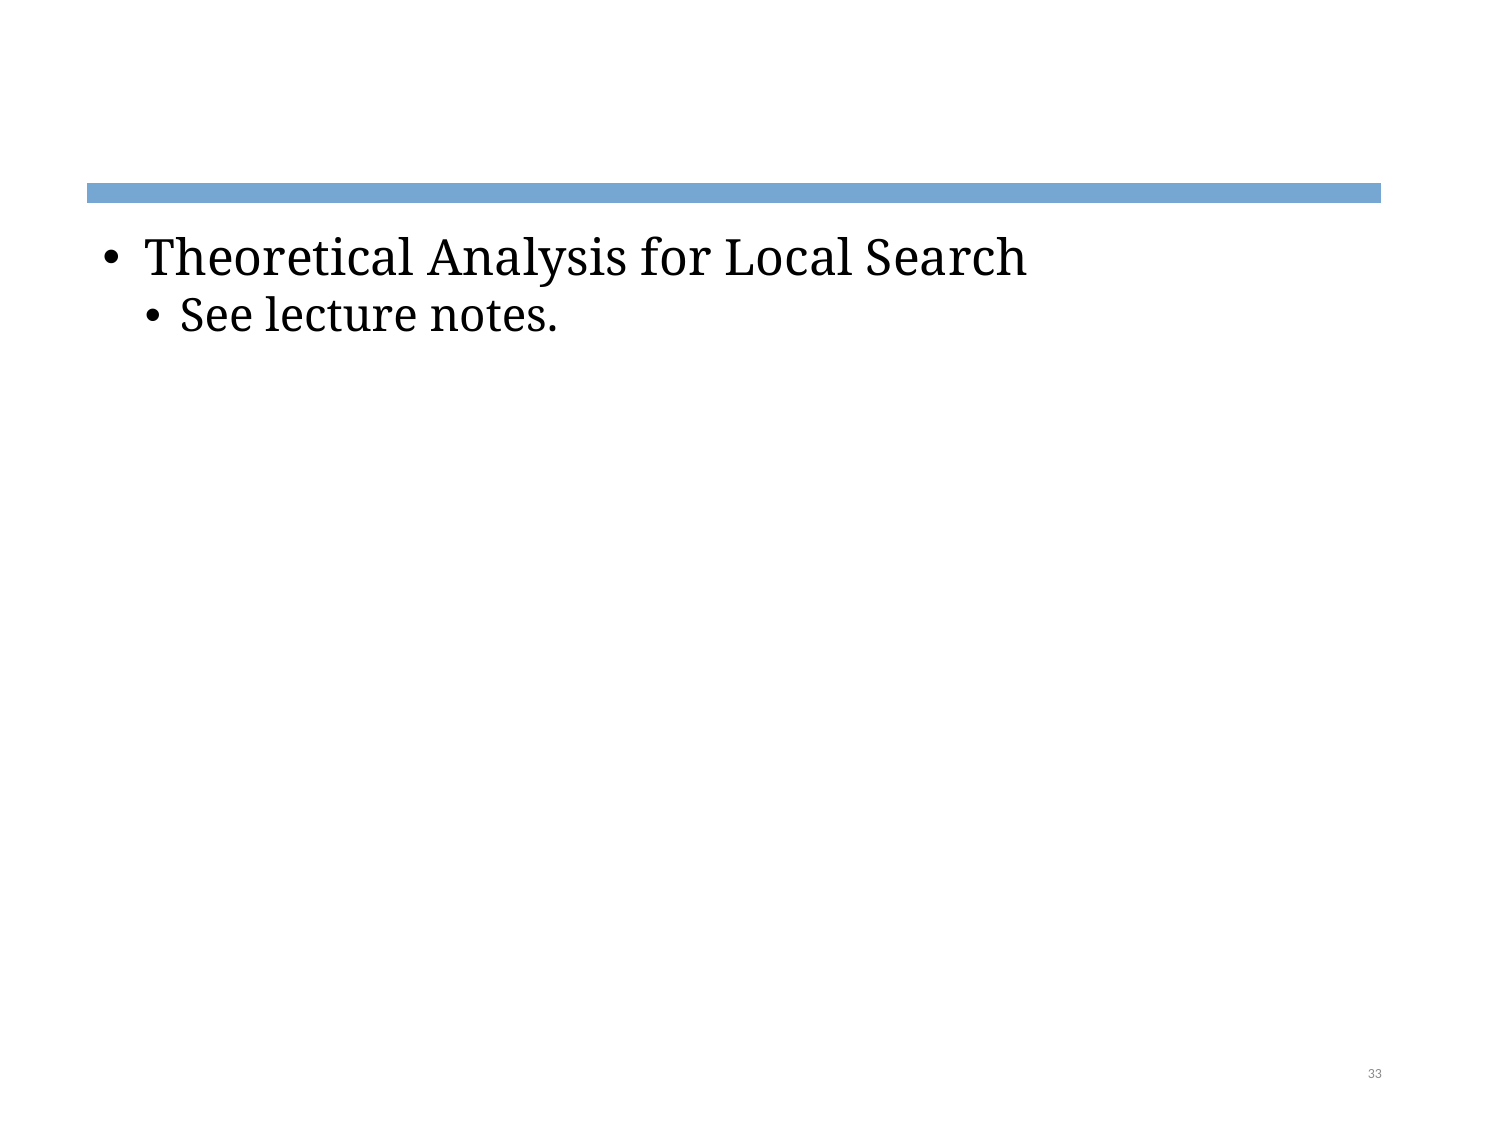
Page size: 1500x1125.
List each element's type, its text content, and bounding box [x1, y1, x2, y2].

list Theoretical Analysis for Local Search See lecture notes. [87, 224, 1397, 1014]
slide_number 33 [1059, 1042, 1397, 1103]
